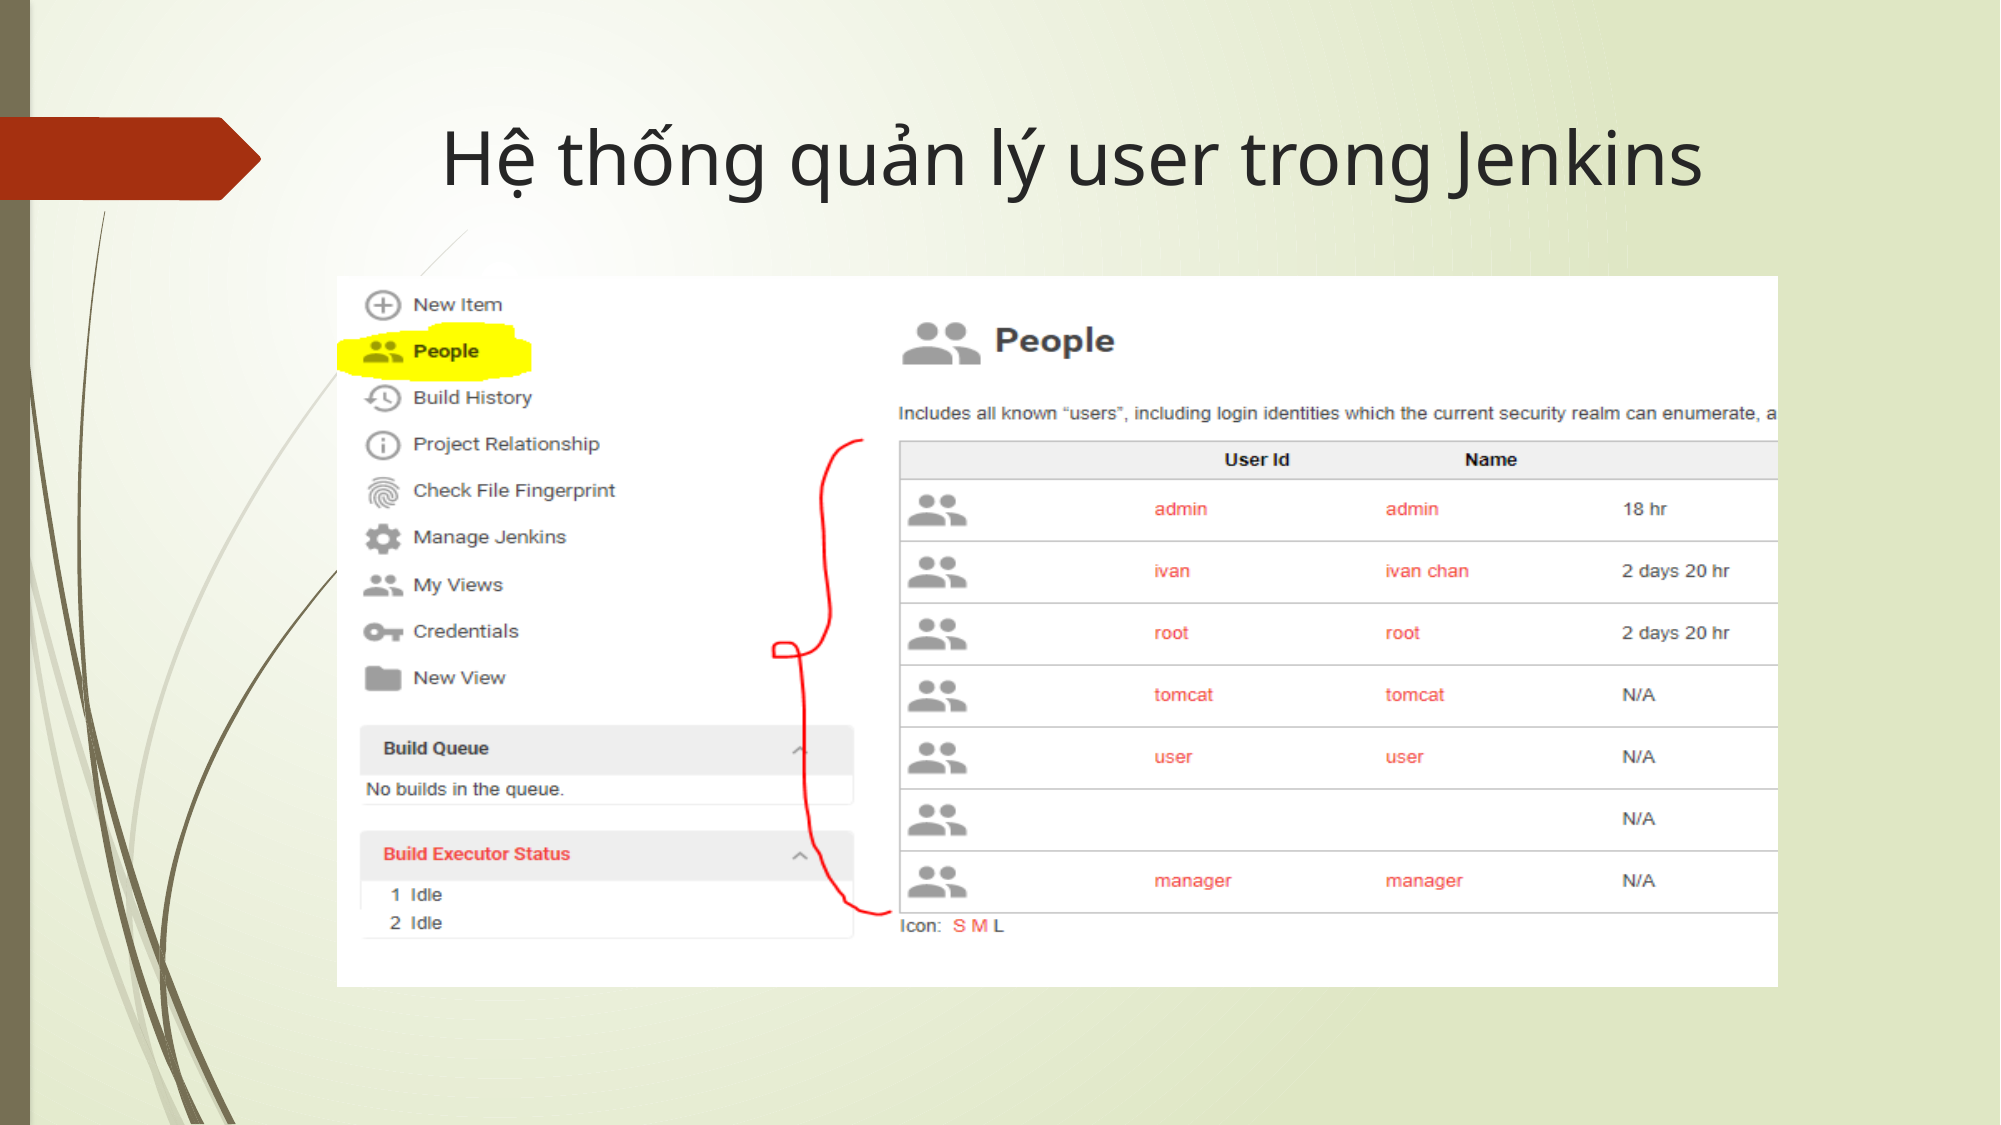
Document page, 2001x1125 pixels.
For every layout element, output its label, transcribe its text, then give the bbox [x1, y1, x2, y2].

title Hệ thống quản lý user trong Jenkins [425, 102, 1888, 313]
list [337, 275, 1779, 988]
